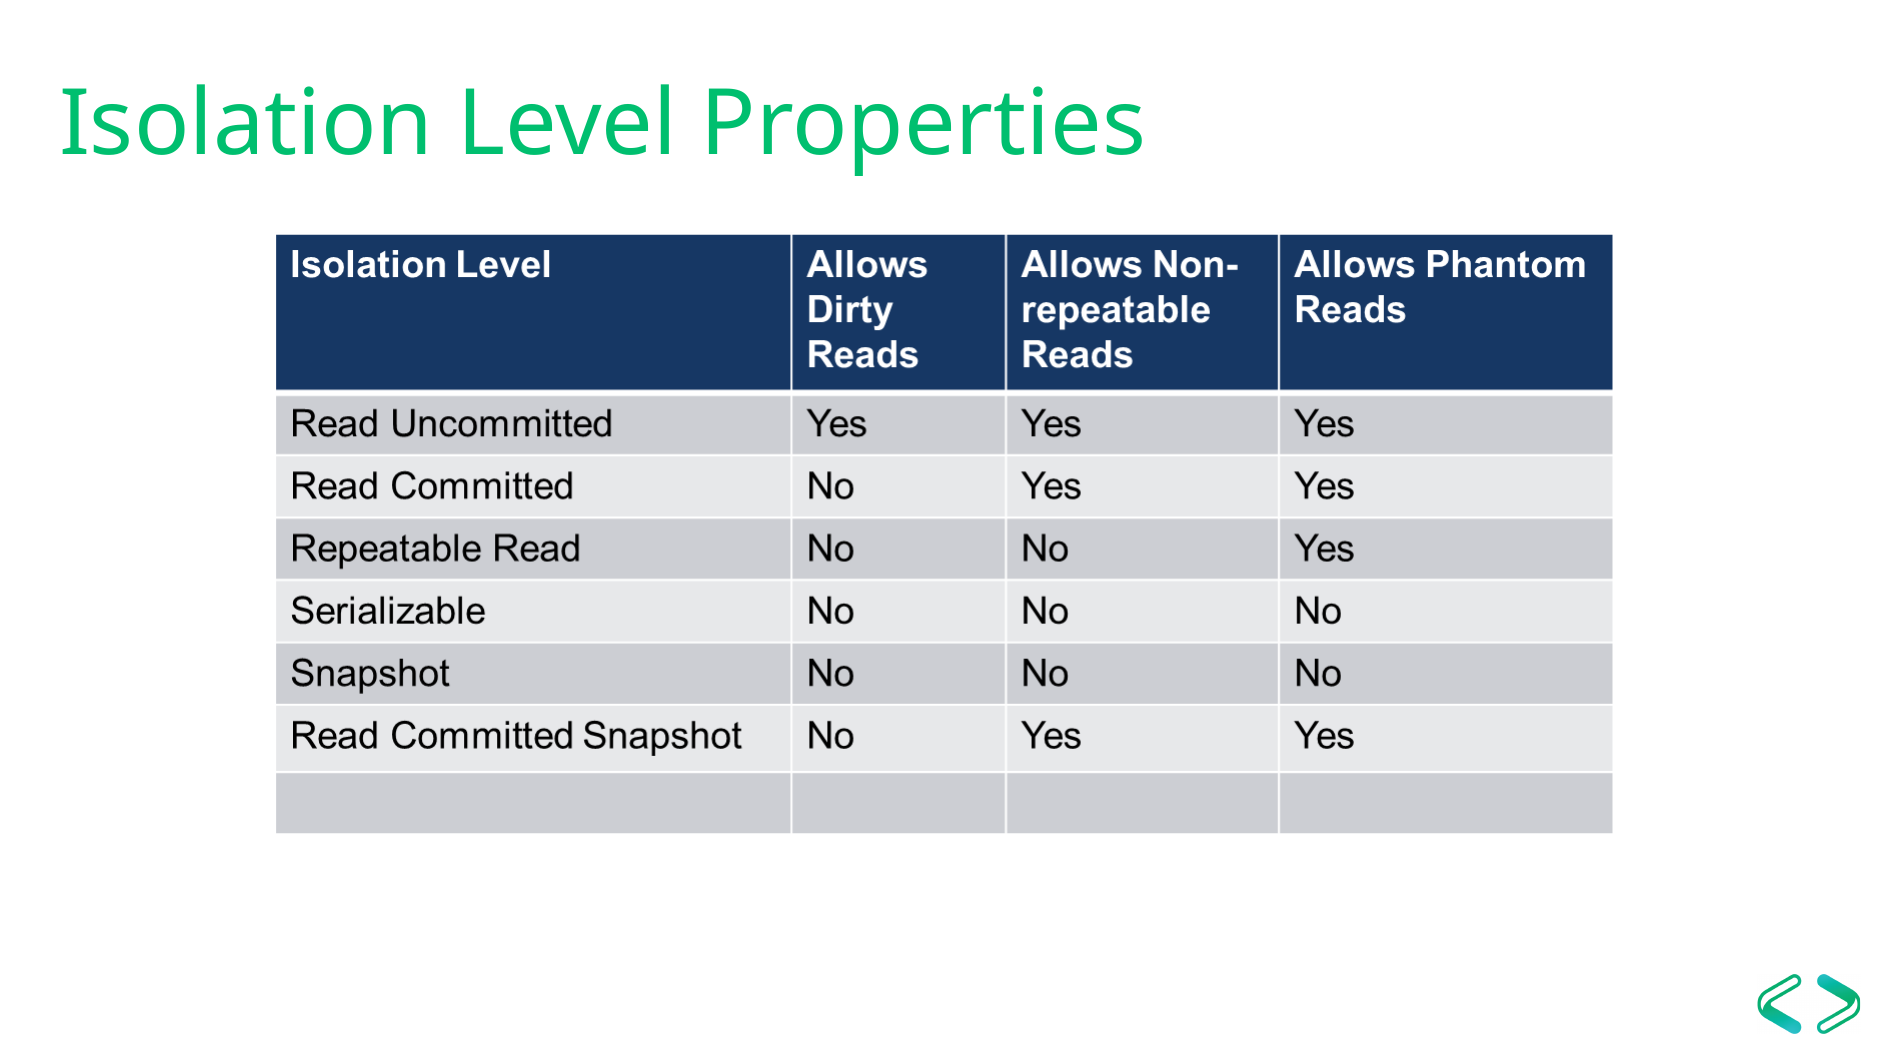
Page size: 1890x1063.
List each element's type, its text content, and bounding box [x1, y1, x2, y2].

title Isolation Level Properties [59, 59, 1831, 178]
picture [275, 228, 1615, 835]
